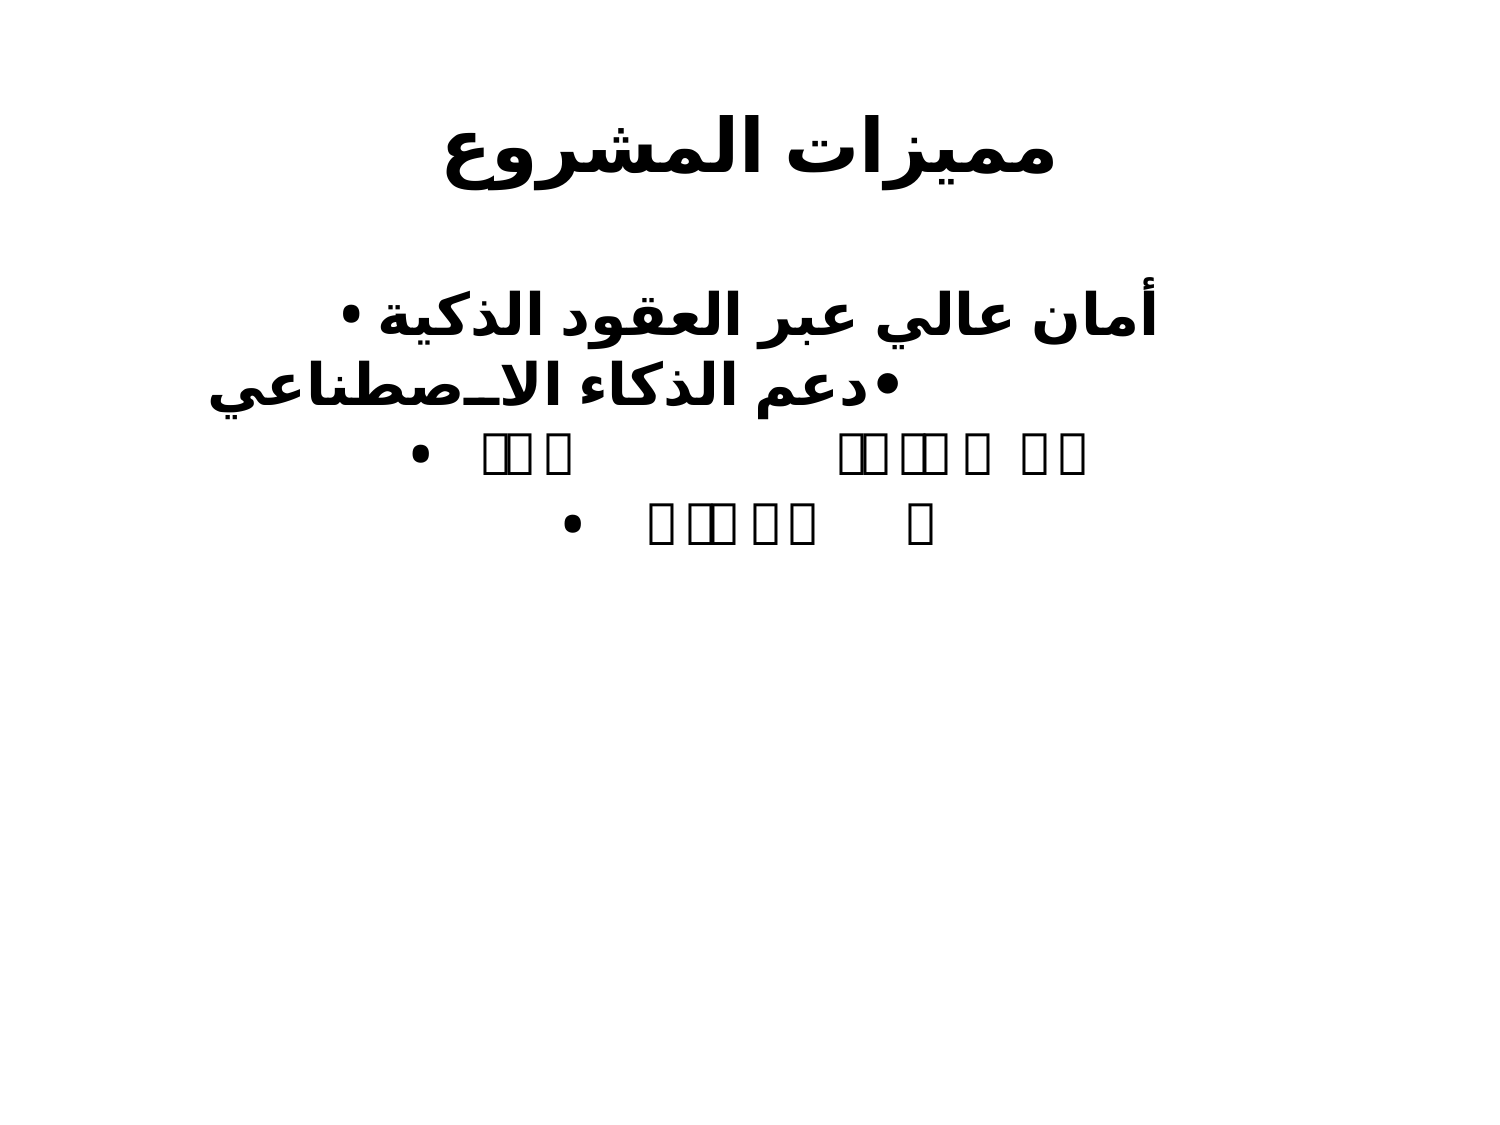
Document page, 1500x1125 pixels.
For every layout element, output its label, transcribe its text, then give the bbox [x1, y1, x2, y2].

text_box مميزات المشروع [74, 44, 1425, 195]
text_box • أمان عالي عبر العقود الذكية • دعم الذكاء الاصطناعي • شفافية عبر البلوكشين • مجتمع نشط [74, 224, 1425, 565]
